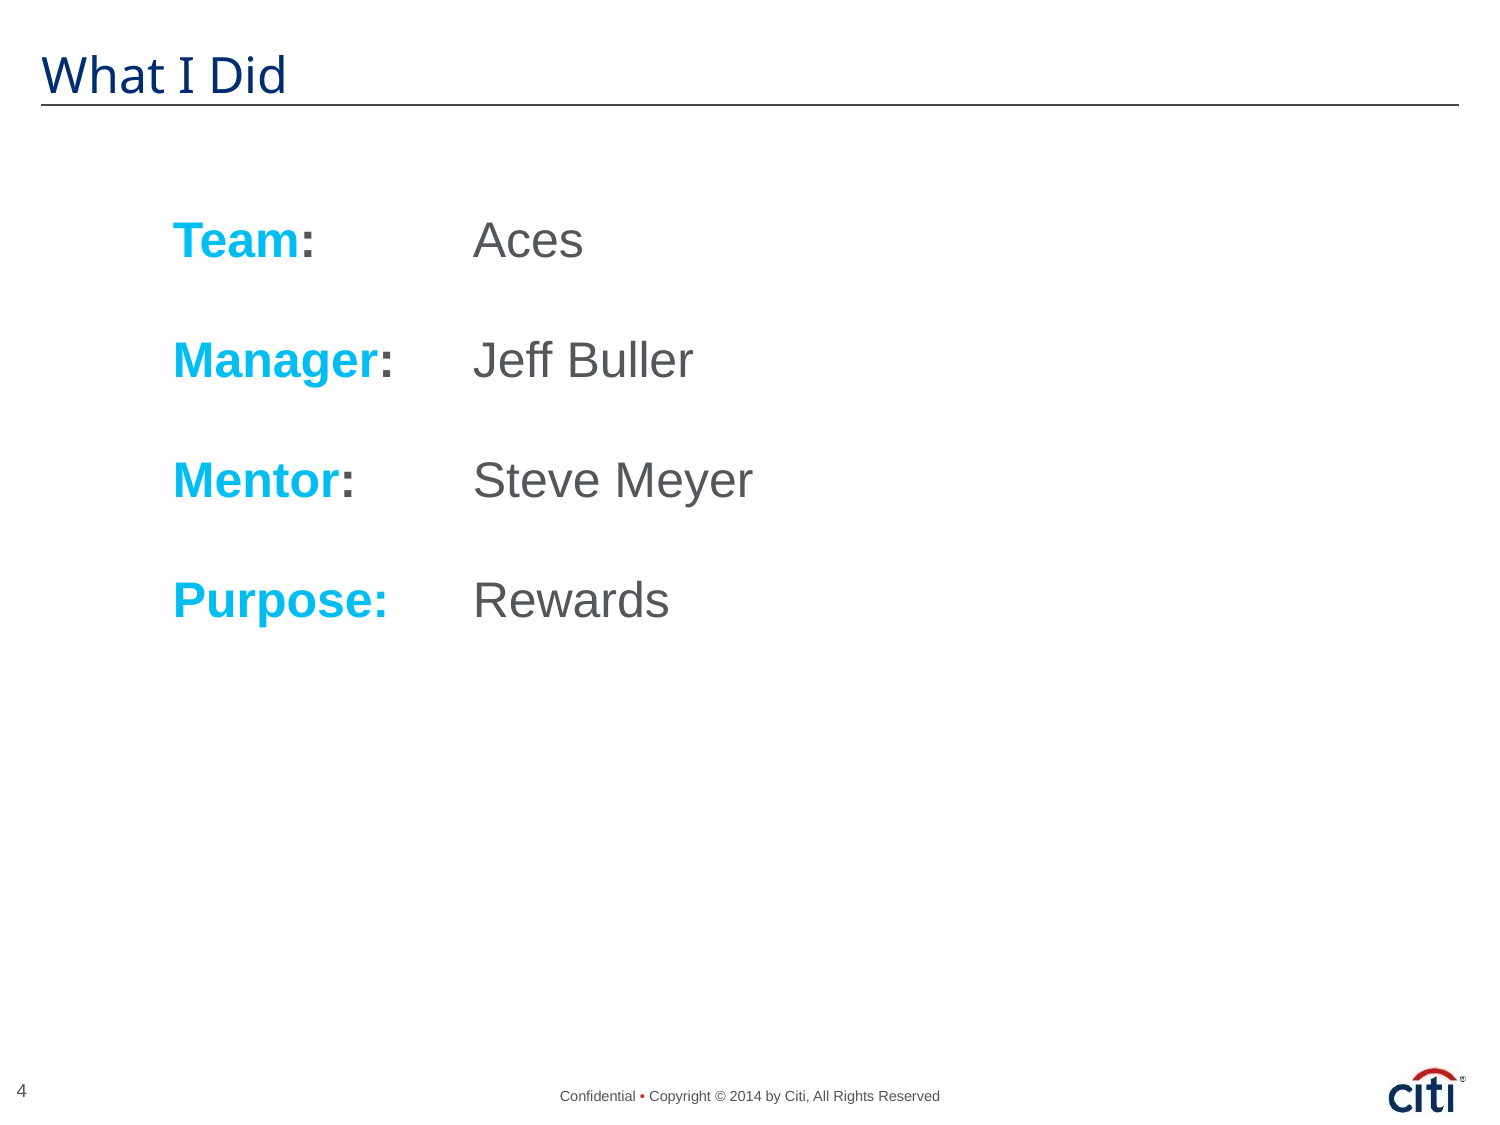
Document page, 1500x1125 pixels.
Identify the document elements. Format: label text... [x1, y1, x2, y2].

picture [1383, 1065, 1468, 1116]
text_box Team: Aces Manager: Jeff Buller Mentor: Steve Meyer Purpose: Rewards [158, 199, 1384, 635]
title What I Did [41, 23, 1460, 105]
